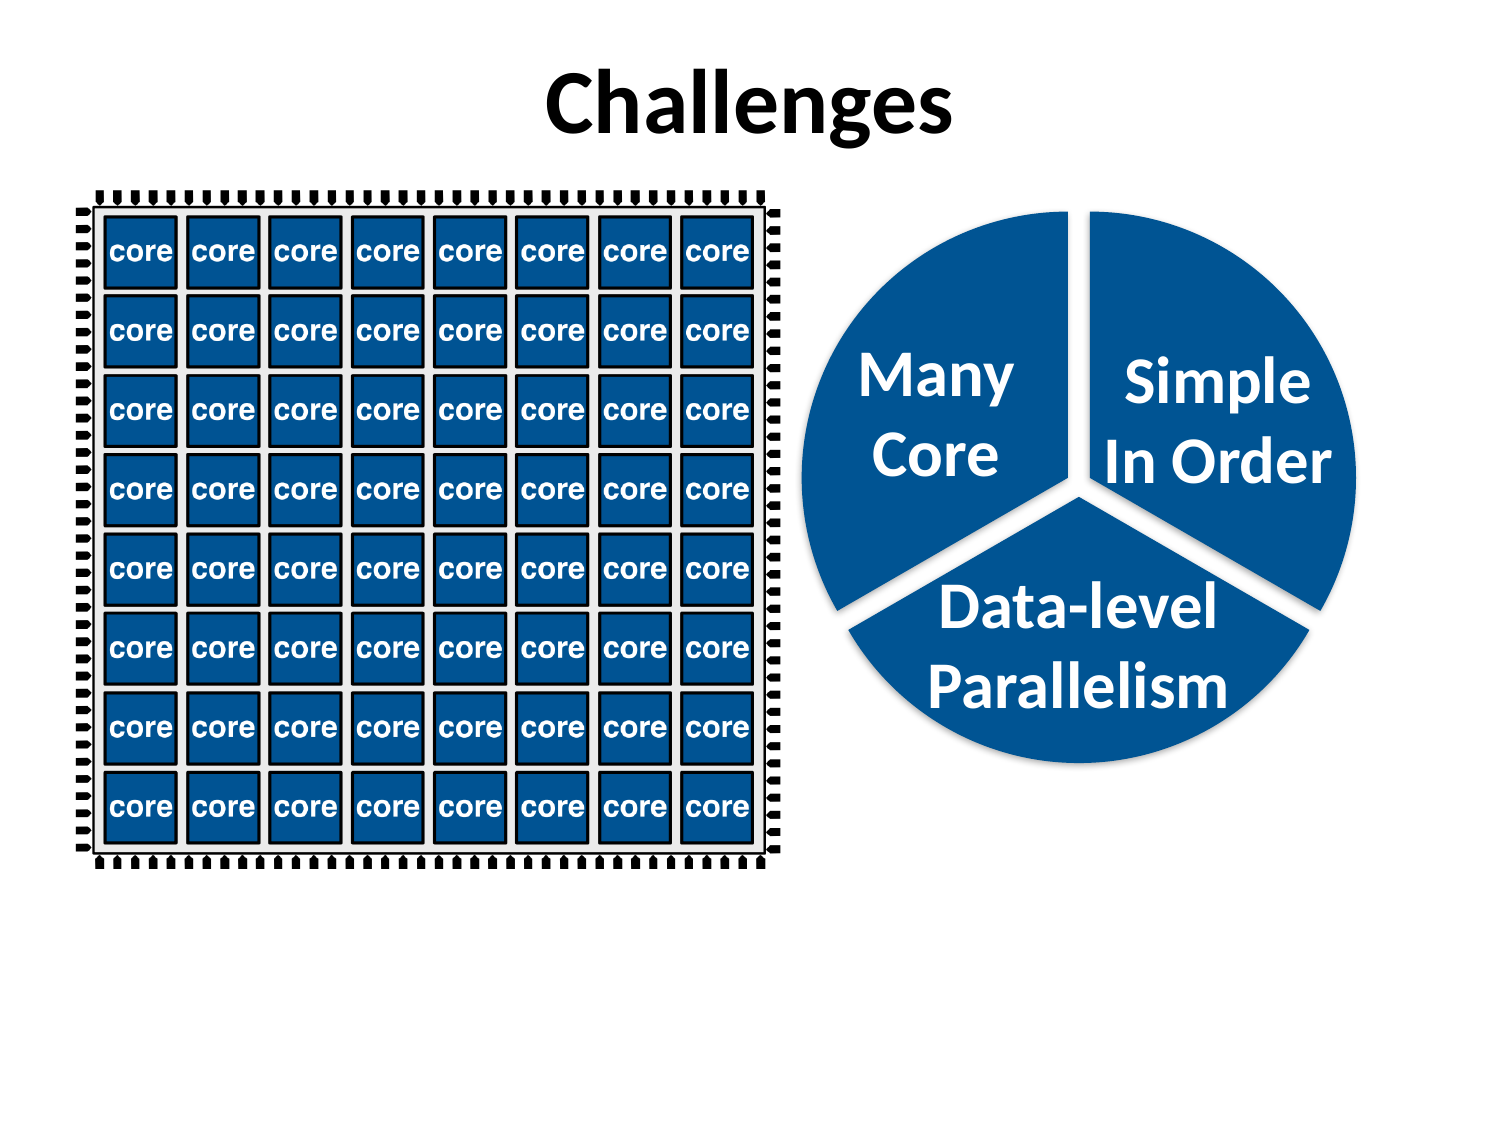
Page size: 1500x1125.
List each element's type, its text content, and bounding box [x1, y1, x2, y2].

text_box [801, 211, 1357, 764]
title Challenges [75, 3, 1425, 191]
picture [74, 190, 781, 870]
